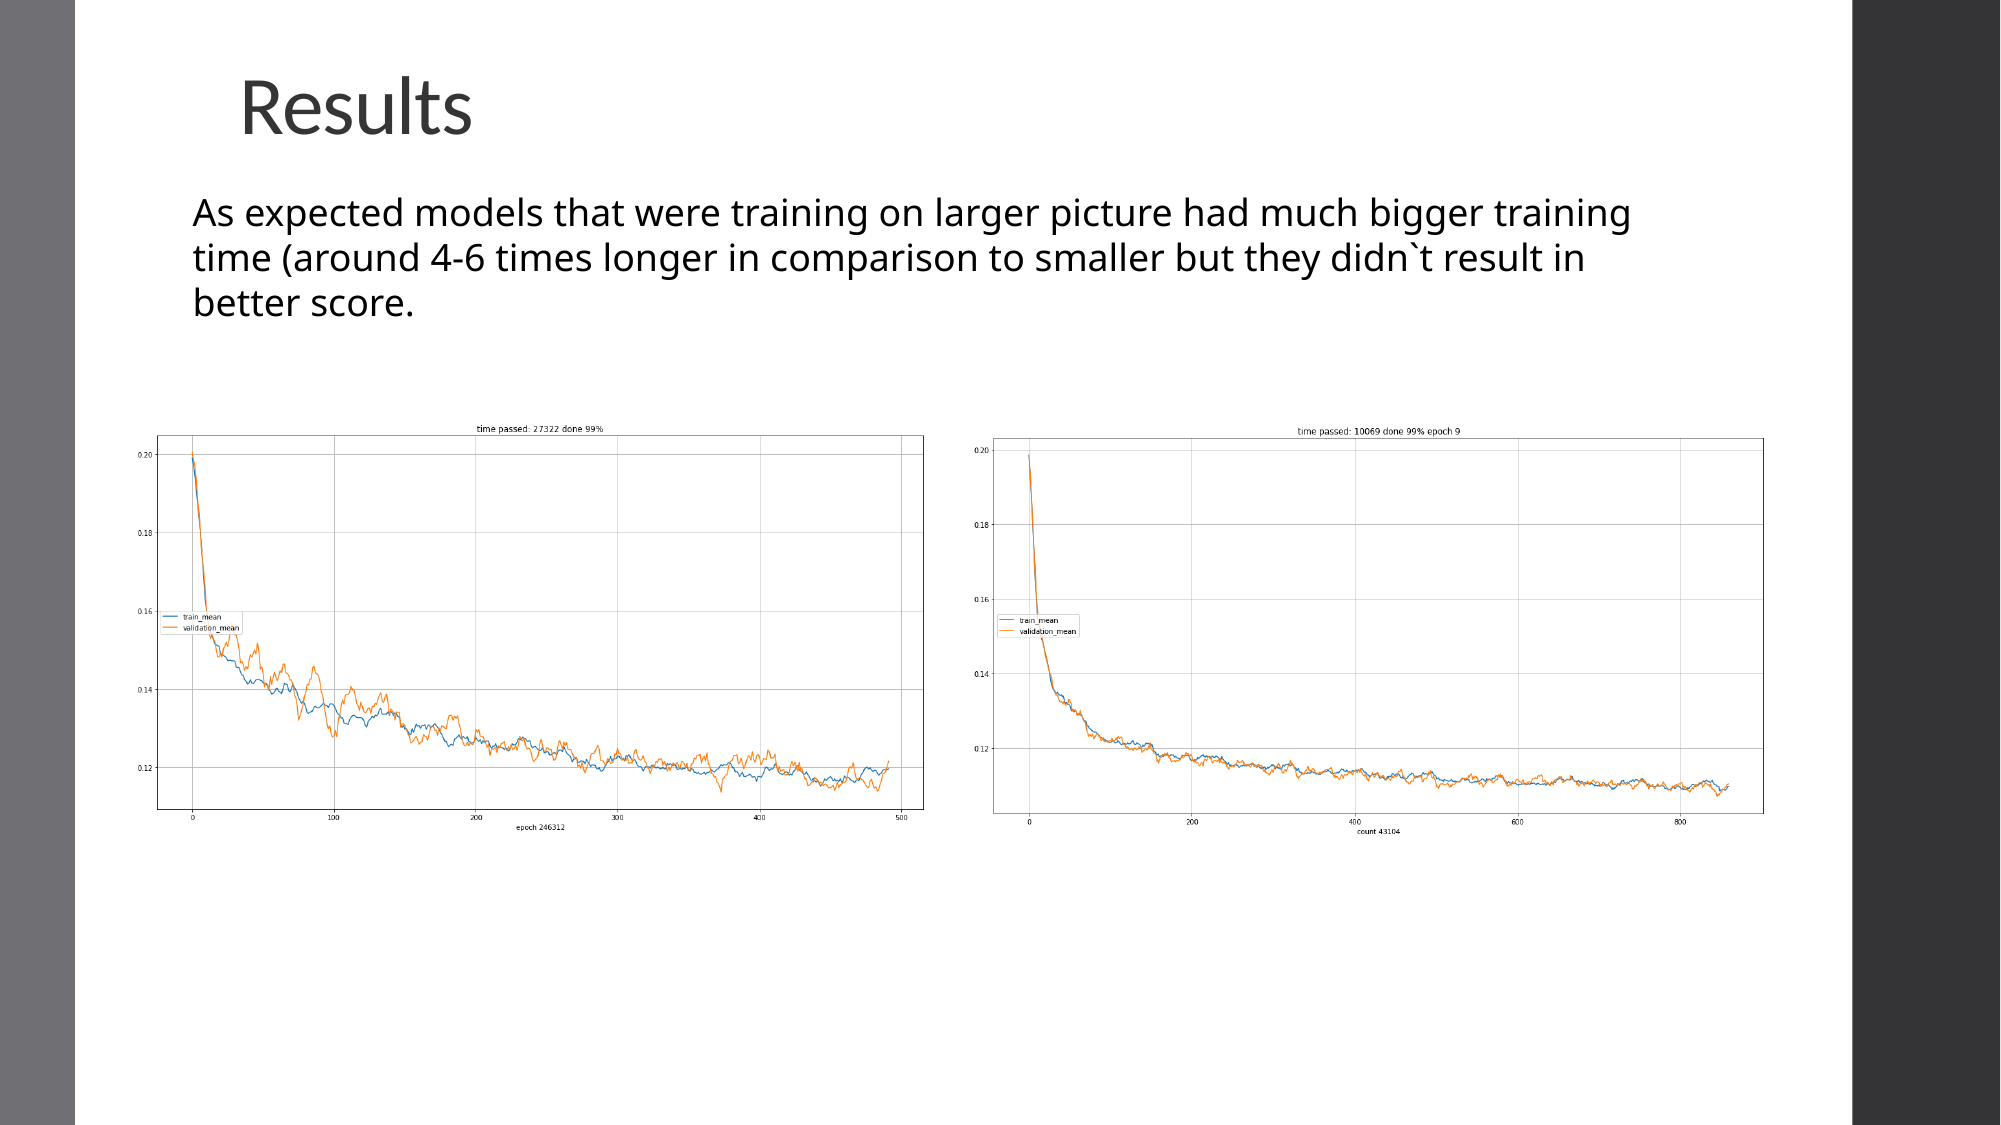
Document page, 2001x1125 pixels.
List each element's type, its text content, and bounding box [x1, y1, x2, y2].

text_box Results [224, 55, 972, 174]
picture [130, 418, 933, 835]
picture [964, 421, 1798, 845]
text_box As expected models that were training on larger picture had much bigger training time (around 4-6 times longer in comparison to smaller but they didn`t result in better score. [177, 181, 1715, 332]
